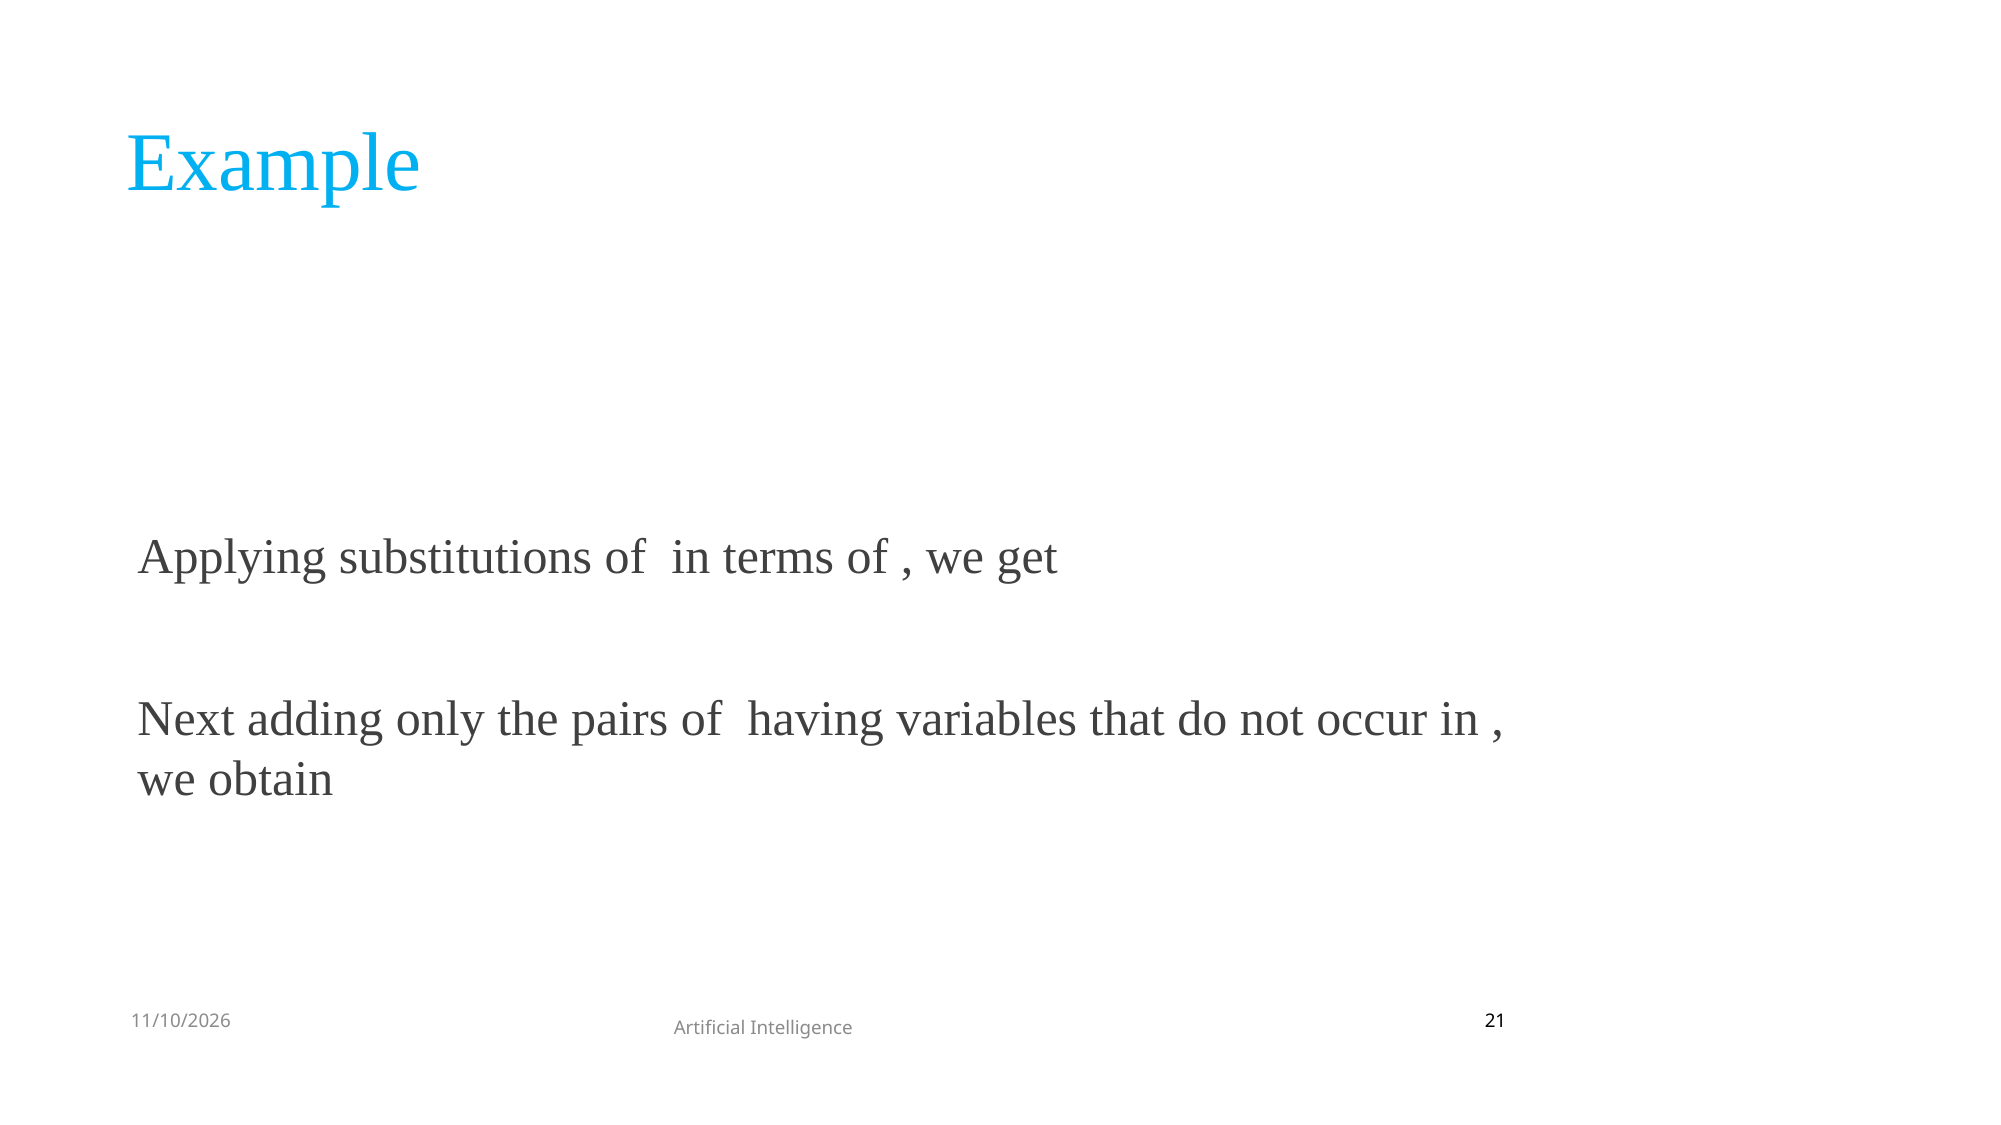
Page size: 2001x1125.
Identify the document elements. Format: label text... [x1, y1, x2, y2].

title Example [111, 99, 1522, 317]
slide_number 21 [1409, 991, 1522, 1051]
footer Artificial Intelligence [658, 998, 997, 1059]
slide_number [111, 991, 246, 1051]
